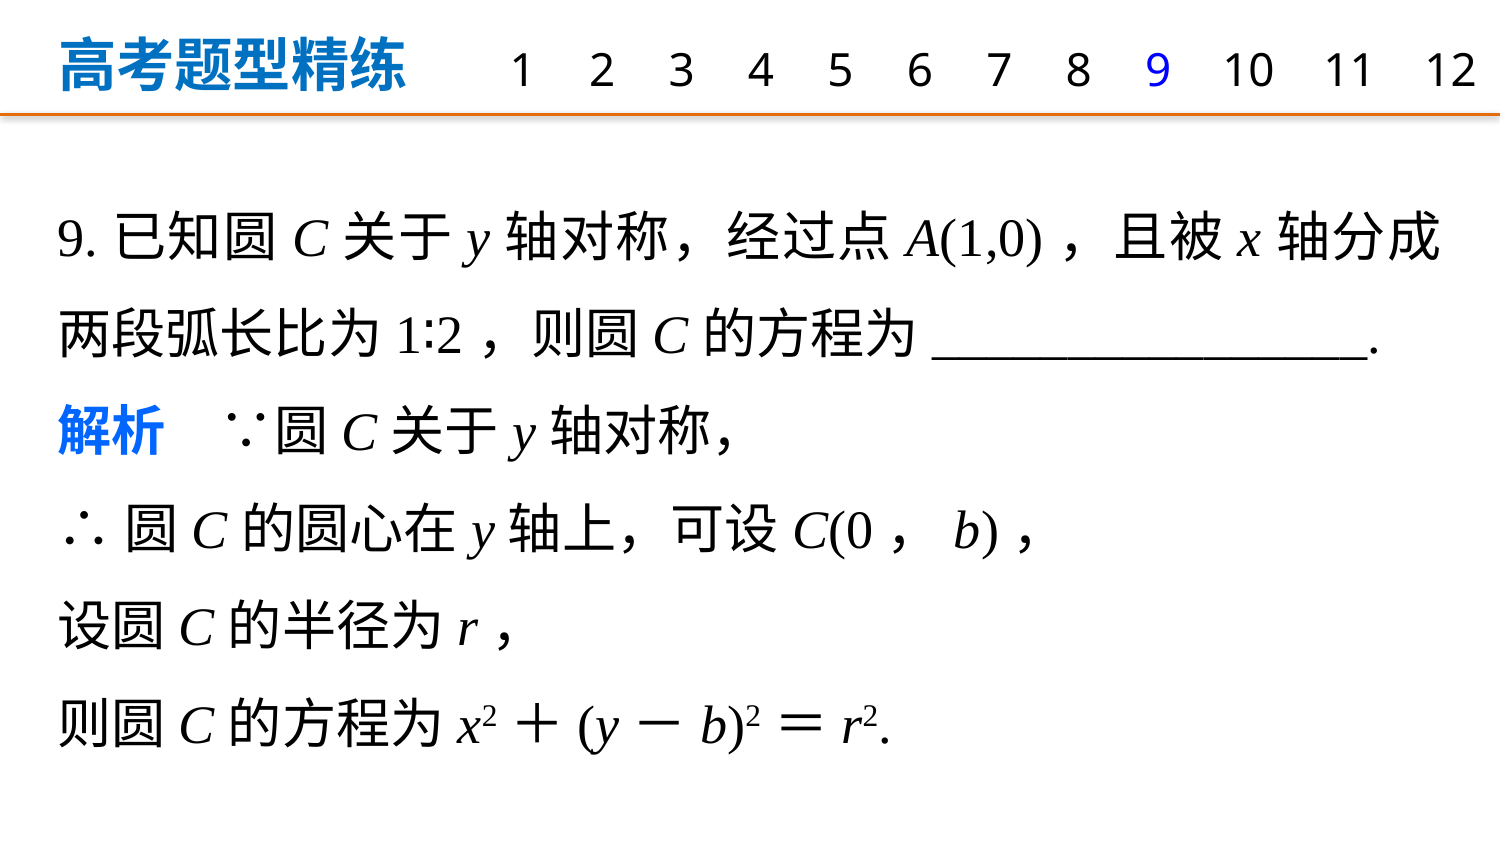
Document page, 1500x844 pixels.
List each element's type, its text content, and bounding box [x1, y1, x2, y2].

text_box 5 [805, 36, 876, 106]
text_box 8 [1044, 36, 1114, 106]
text_box 高考题型精练 [43, 20, 423, 105]
text_box 2 [567, 36, 637, 106]
text_box 10 [1202, 39, 1295, 104]
text_box 12 [1405, 39, 1497, 104]
text_box 9.已知圆C关于y轴对称，经过点A(1,0)，且被x轴分成两段弧长比为1∶2，则圆C的方程为________________. 解析 ∵圆C关于y轴对称， ∴圆C的圆心在y轴上，可设C(0，b)， 设圆C的半径为r， 则圆C的方程为x2＋(y－b)2＝r2. [42, 161, 1457, 762]
text_box 3 [646, 36, 717, 106]
text_box 11 [1304, 39, 1396, 104]
text_box 7 [964, 36, 1035, 106]
text_box 4 [726, 36, 796, 106]
text_box 1 [488, 36, 558, 106]
text_box 6 [885, 36, 955, 106]
text_box 9 [1123, 36, 1193, 106]
